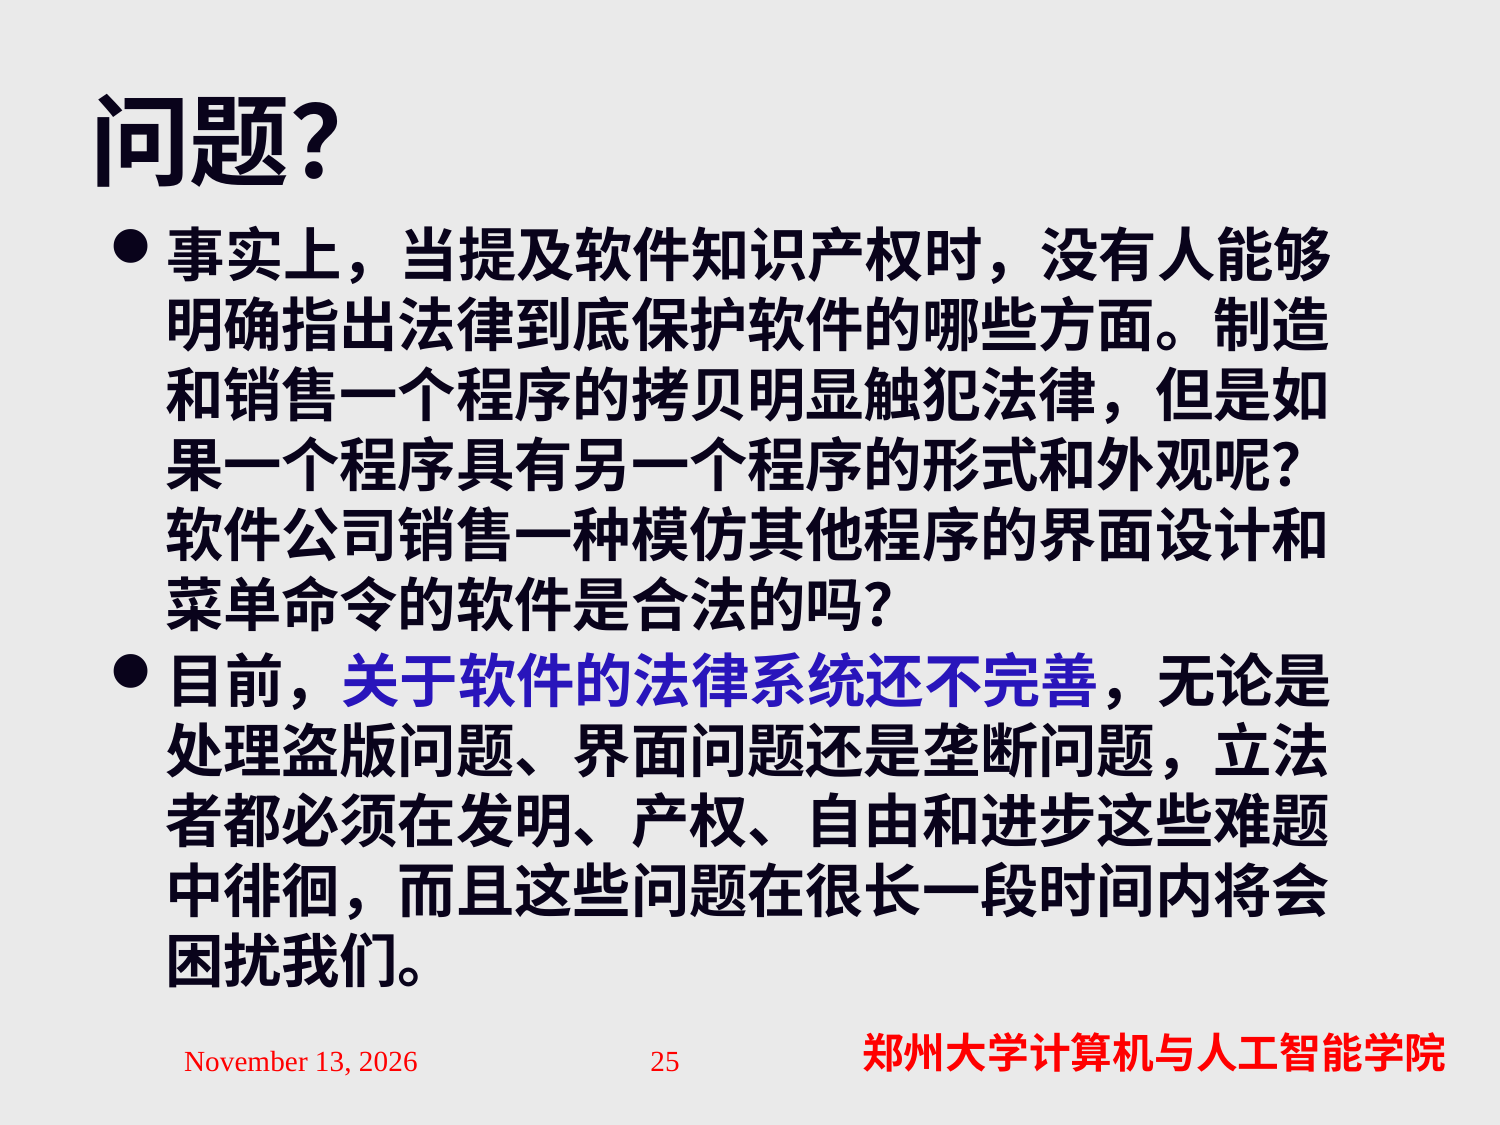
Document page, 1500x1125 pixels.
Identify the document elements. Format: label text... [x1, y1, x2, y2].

list 事实上，当提及软件知识产权时，没有人能够明确指出法律到底保护软件的哪些方面。制造和销售一个程序的拷贝明显触犯法律，但是如果一个程序具有另一个程序的形式和外观呢？软件公司销售一种模仿其他程序的界面设计和菜单命令的软件是合法的吗？ 目前，关于软件的法律系统还不完善，无论是处理盗版问题、界面问题还是垄断问题，立法者都必须在发明、产权、自由和进步这些难题中徘徊，而且这些问题在很长一段时间内将会困扰我们。 [93, 210, 1369, 1006]
title 问题？ [74, 44, 1426, 233]
